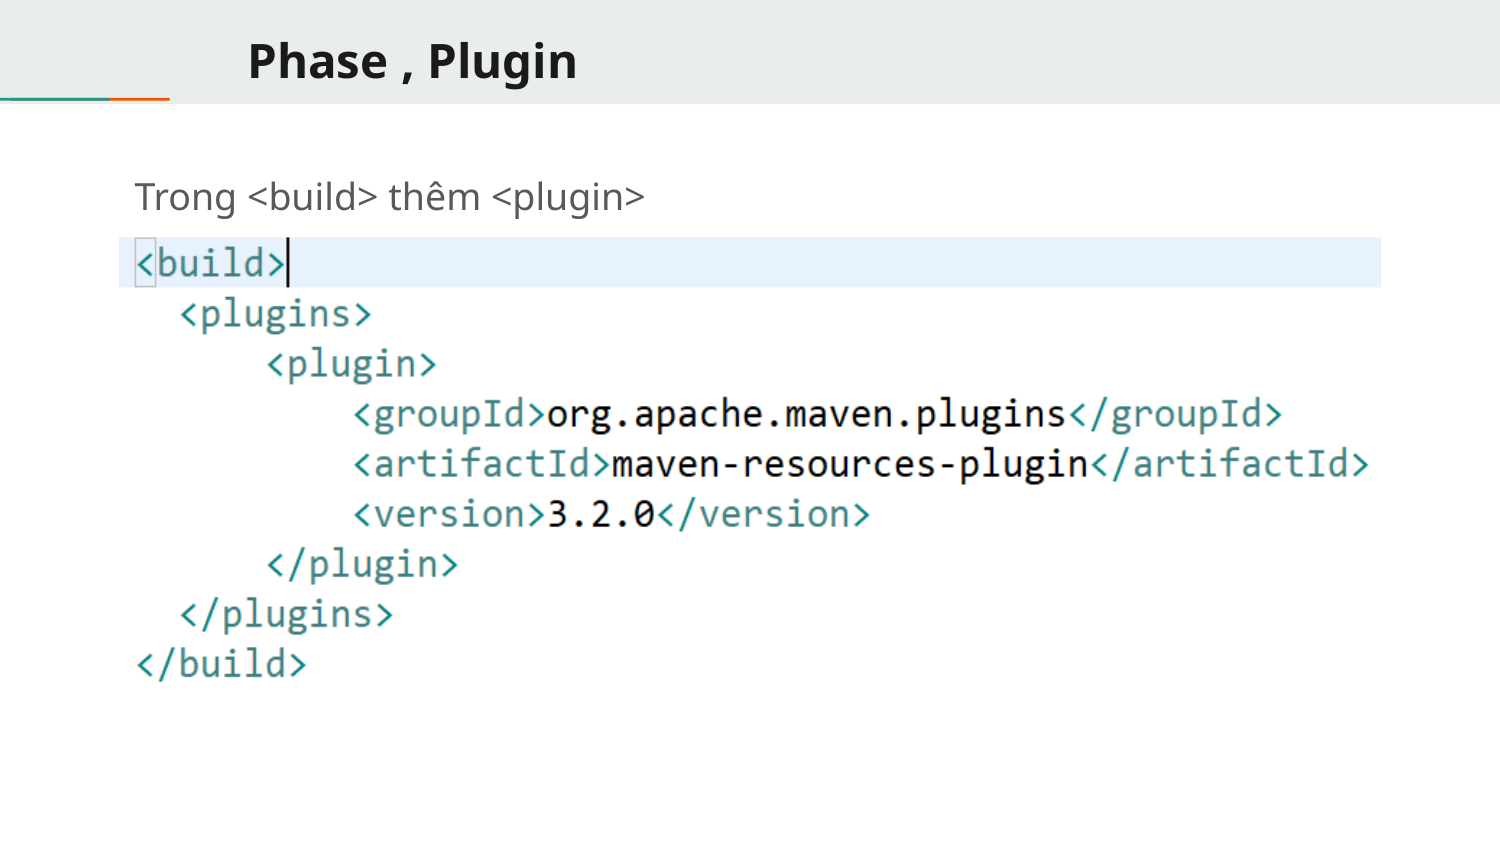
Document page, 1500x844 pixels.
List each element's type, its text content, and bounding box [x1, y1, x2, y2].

picture [119, 236, 1382, 708]
list Trong <build> thêm <plugin> [119, 135, 1381, 236]
title Phase , Plugin [232, 16, 1494, 105]
